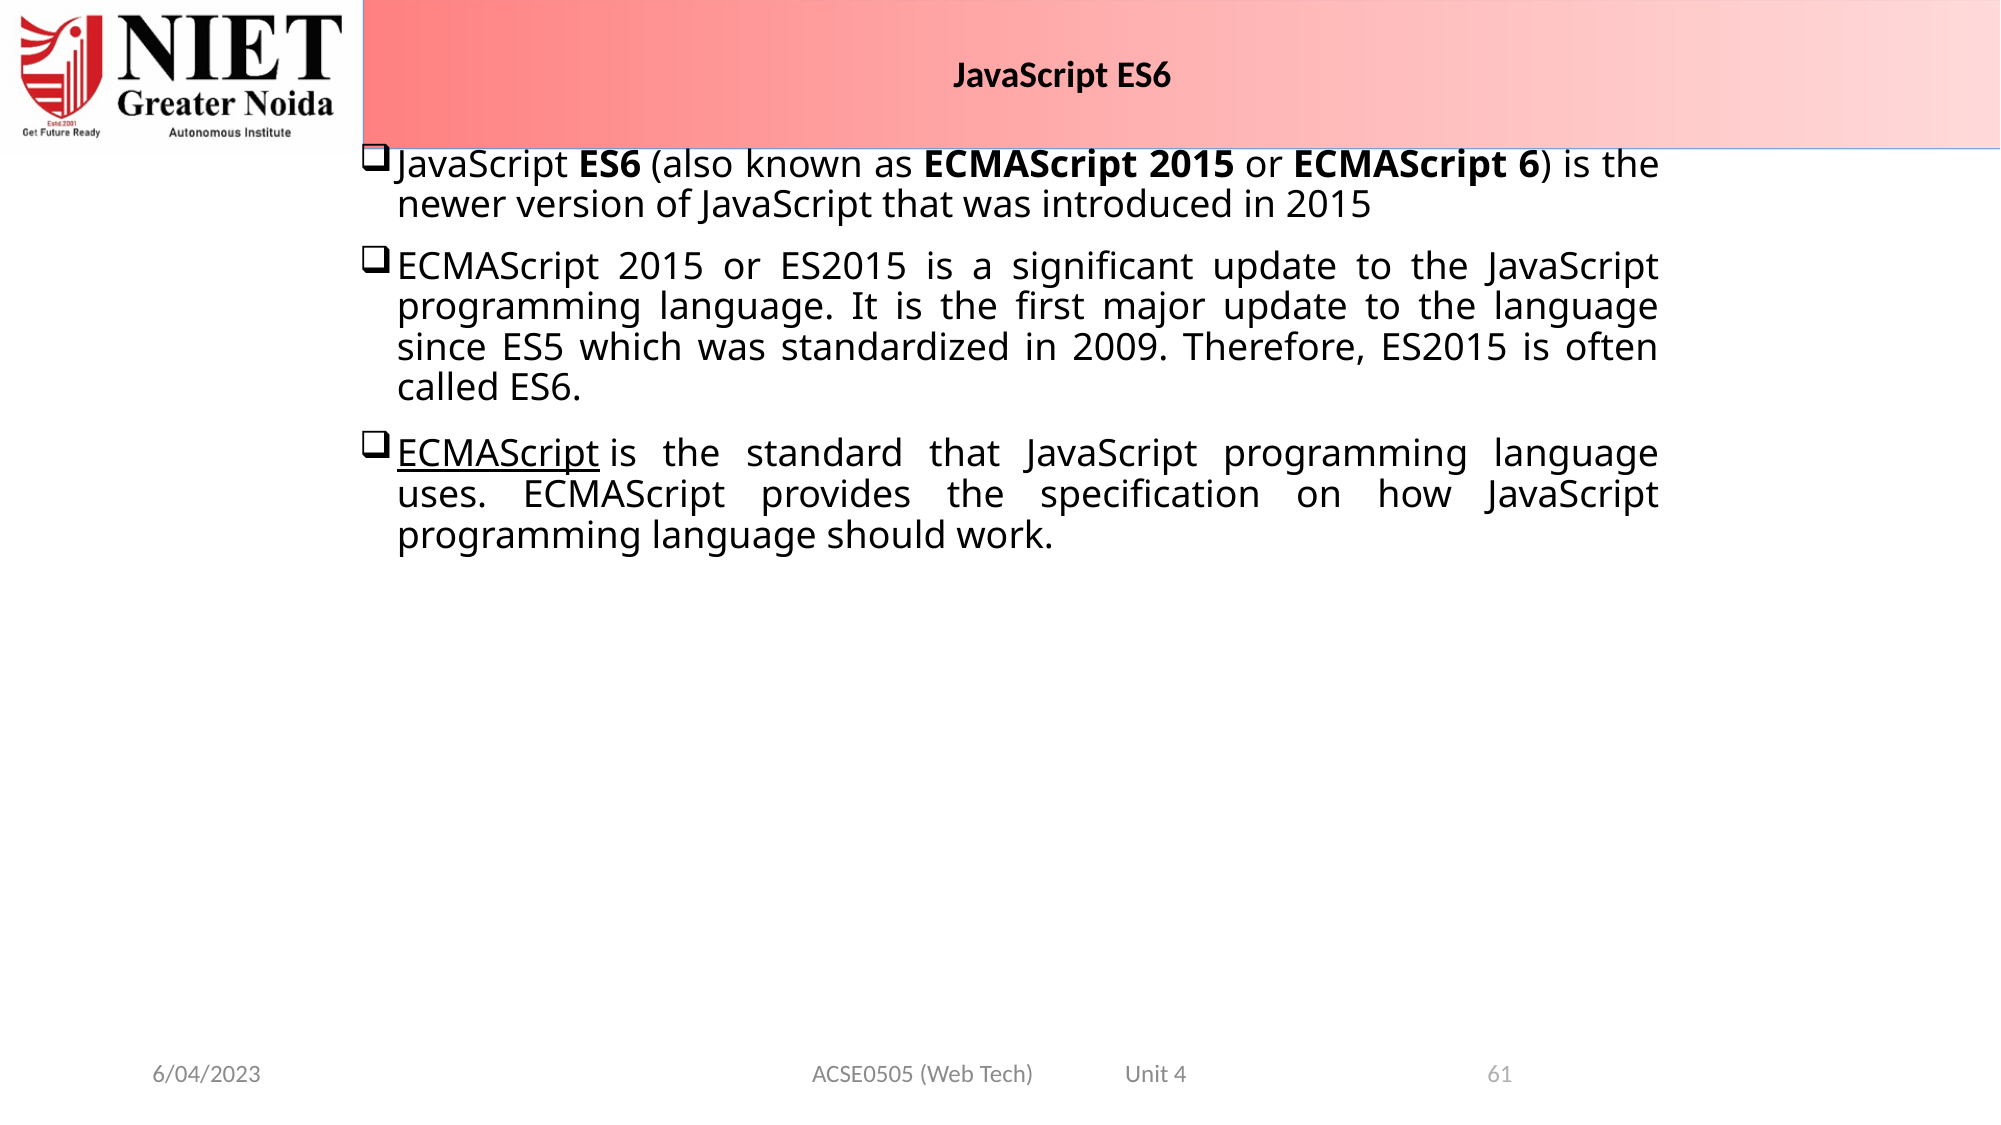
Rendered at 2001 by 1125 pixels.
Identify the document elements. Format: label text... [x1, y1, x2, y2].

list JavaScript ES6 (also known as ECMAScript 2015 or ECMAScript 6) is the newer version of JavaScript that was introduced in 2015 ECMAScript 2015 or ES2015 is a significant update to the JavaScript programming language. It is the first major update to the language since ES5 which was standardized in 2009. Therefore, ES2015 is often called ES6. ECMAScript is the standard that JavaScript programming language uses. ECMAScript provides the specification on how JavaScript programming language should work. [344, 137, 1675, 1013]
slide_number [137, 1042, 588, 1103]
text_box JavaScript ES6 [938, 42, 1187, 103]
picture [0, 0, 2001, 1125]
slide_number 61 [1338, 1042, 1675, 1103]
footer ACSE0505 (Web Tech) Unit 4 [662, 1042, 1338, 1103]
